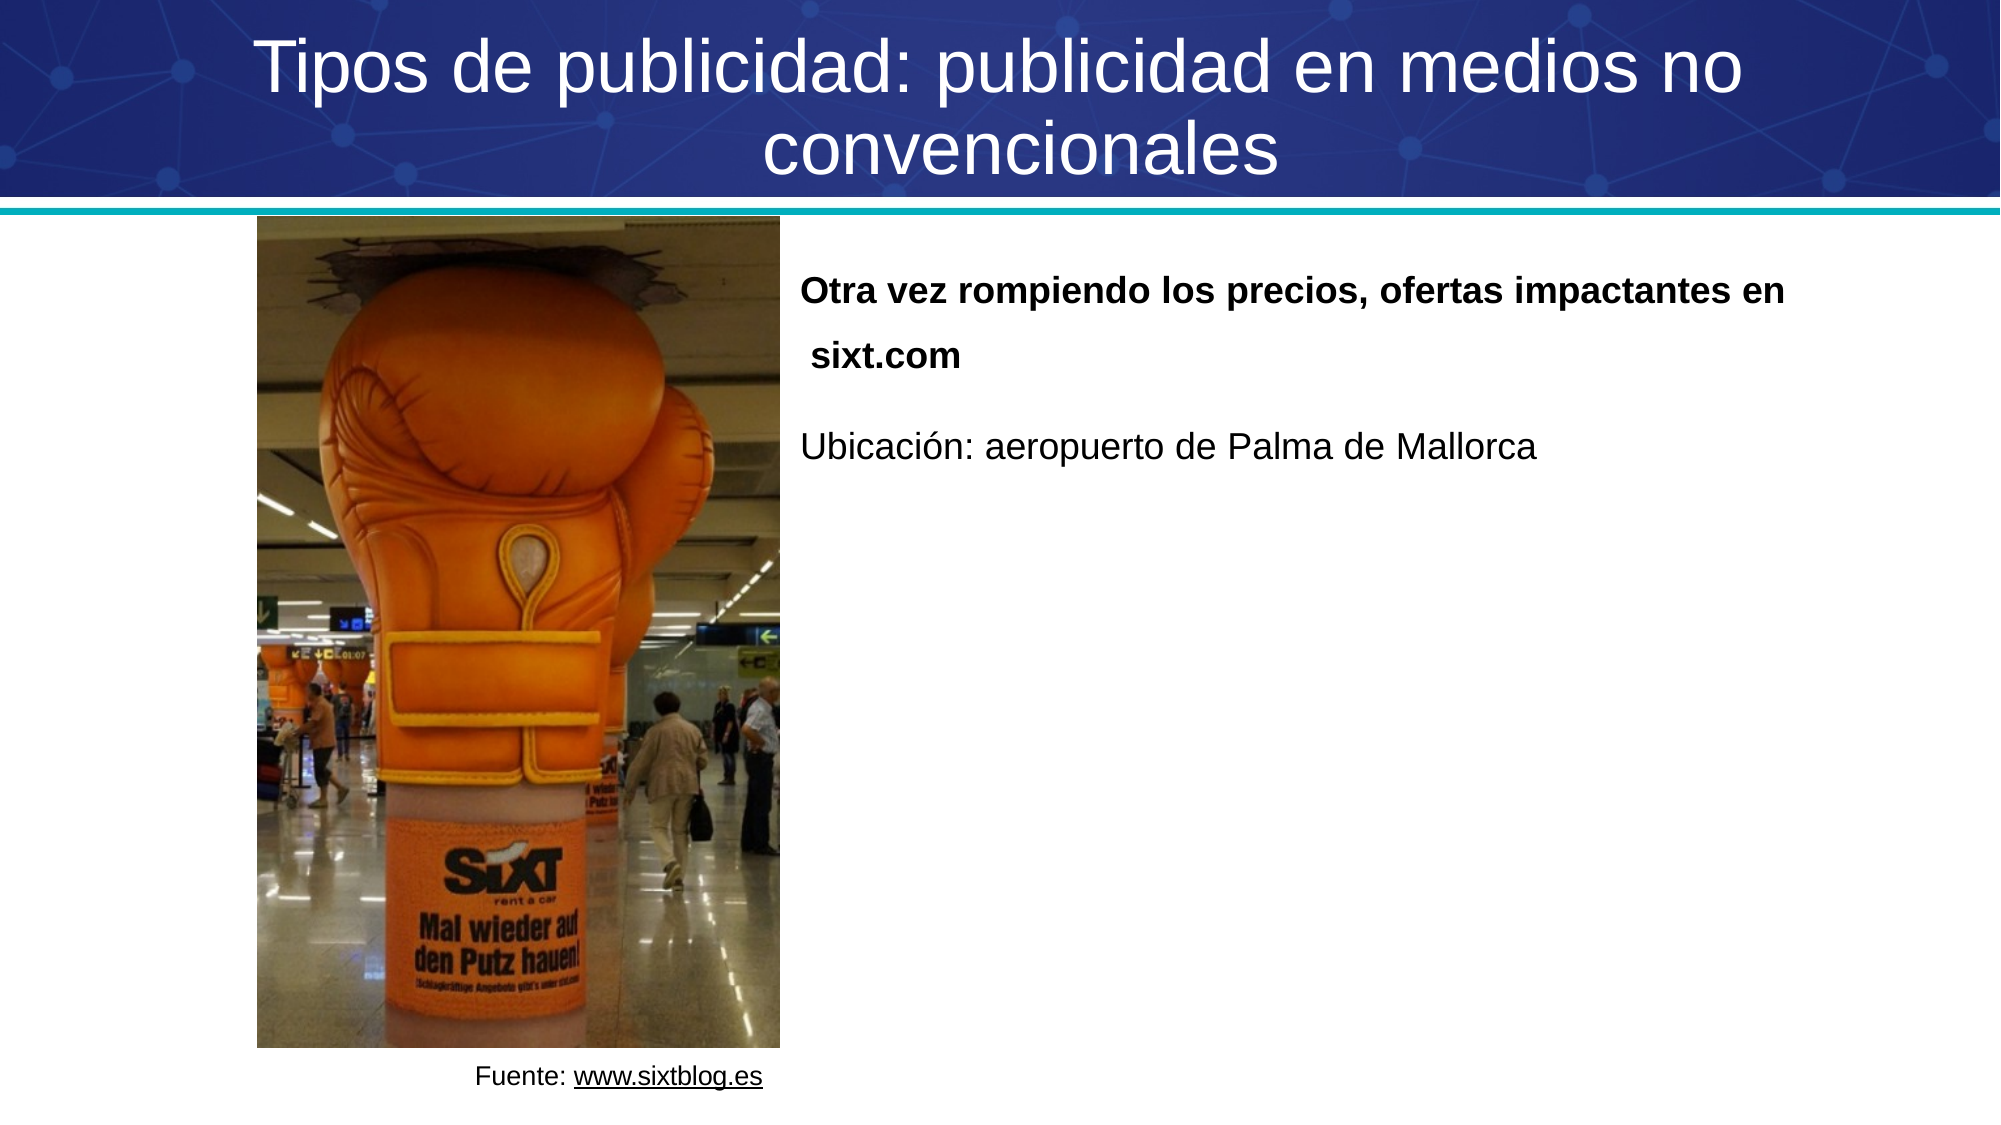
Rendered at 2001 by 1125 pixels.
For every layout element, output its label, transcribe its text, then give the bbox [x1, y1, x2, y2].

text_box Otra vez rompiendo los precios, ofertas impactantes en sixt.com Ubicación: aeropuerto de Palma de Mallorca [797, 244, 1793, 468]
text_box Fuente: www.sixtblog.es [472, 1056, 770, 1091]
title Tipos de publicidad: publicidad en medios no convencionales [249, 14, 1749, 215]
picture [0, 0, 2000, 215]
picture [257, 216, 781, 1049]
